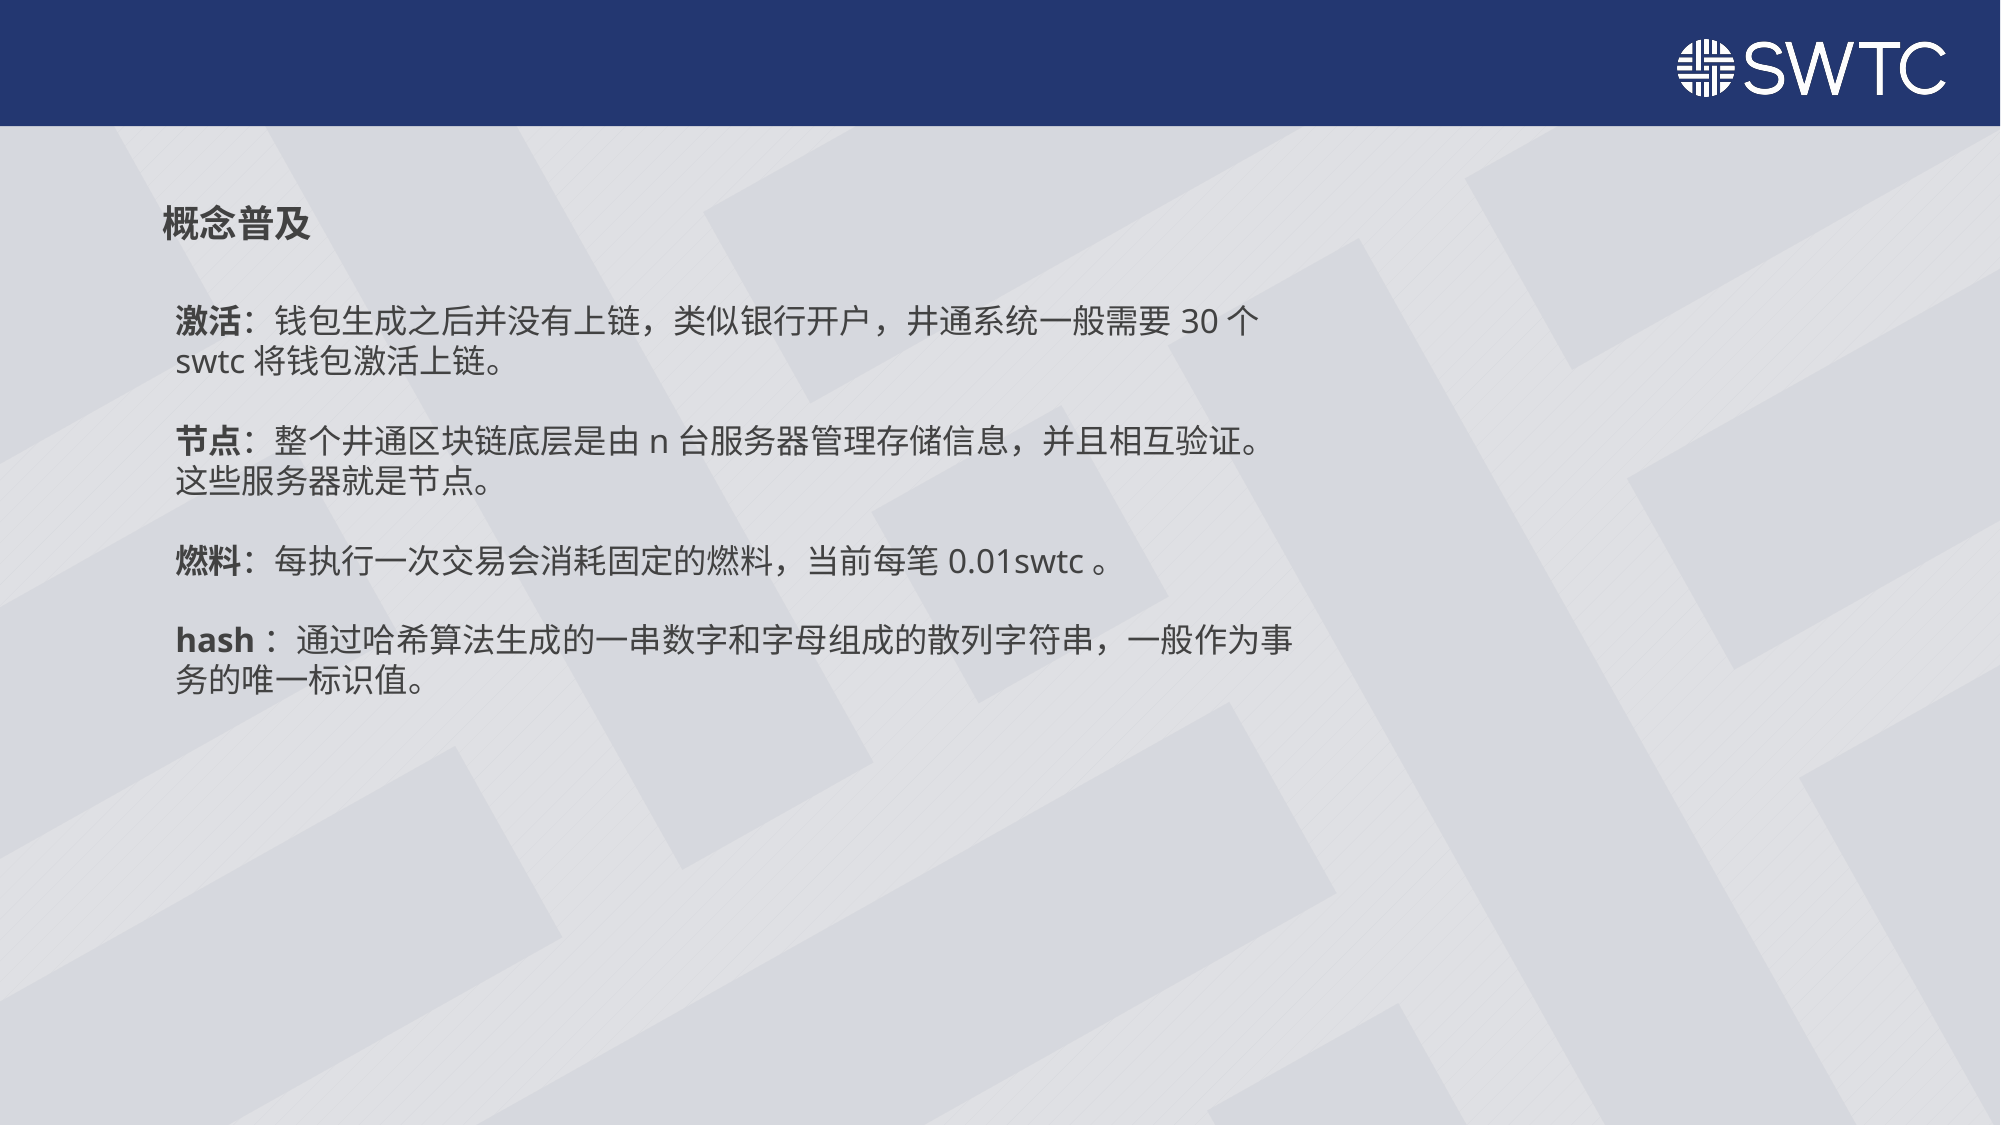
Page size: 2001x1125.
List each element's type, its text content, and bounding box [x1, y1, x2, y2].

text_box 概念普及 [147, 192, 847, 253]
text_box 激活：钱包生成之后并没有上链，类似银行开户，井通系统一般需要30个swtc将钱包激活上链。 节点：整个井通区块链底层是由n台服务器管理存储信息，并且相互验证。这些服务器就是节点。 燃料：每执行一次交易会消耗固定的燃料，当前每笔0.01swtc。 hash：通过哈希算法生成的一串数字和字母组成的散列字符串，一般作为事务的唯一标识值。 [160, 252, 1317, 752]
